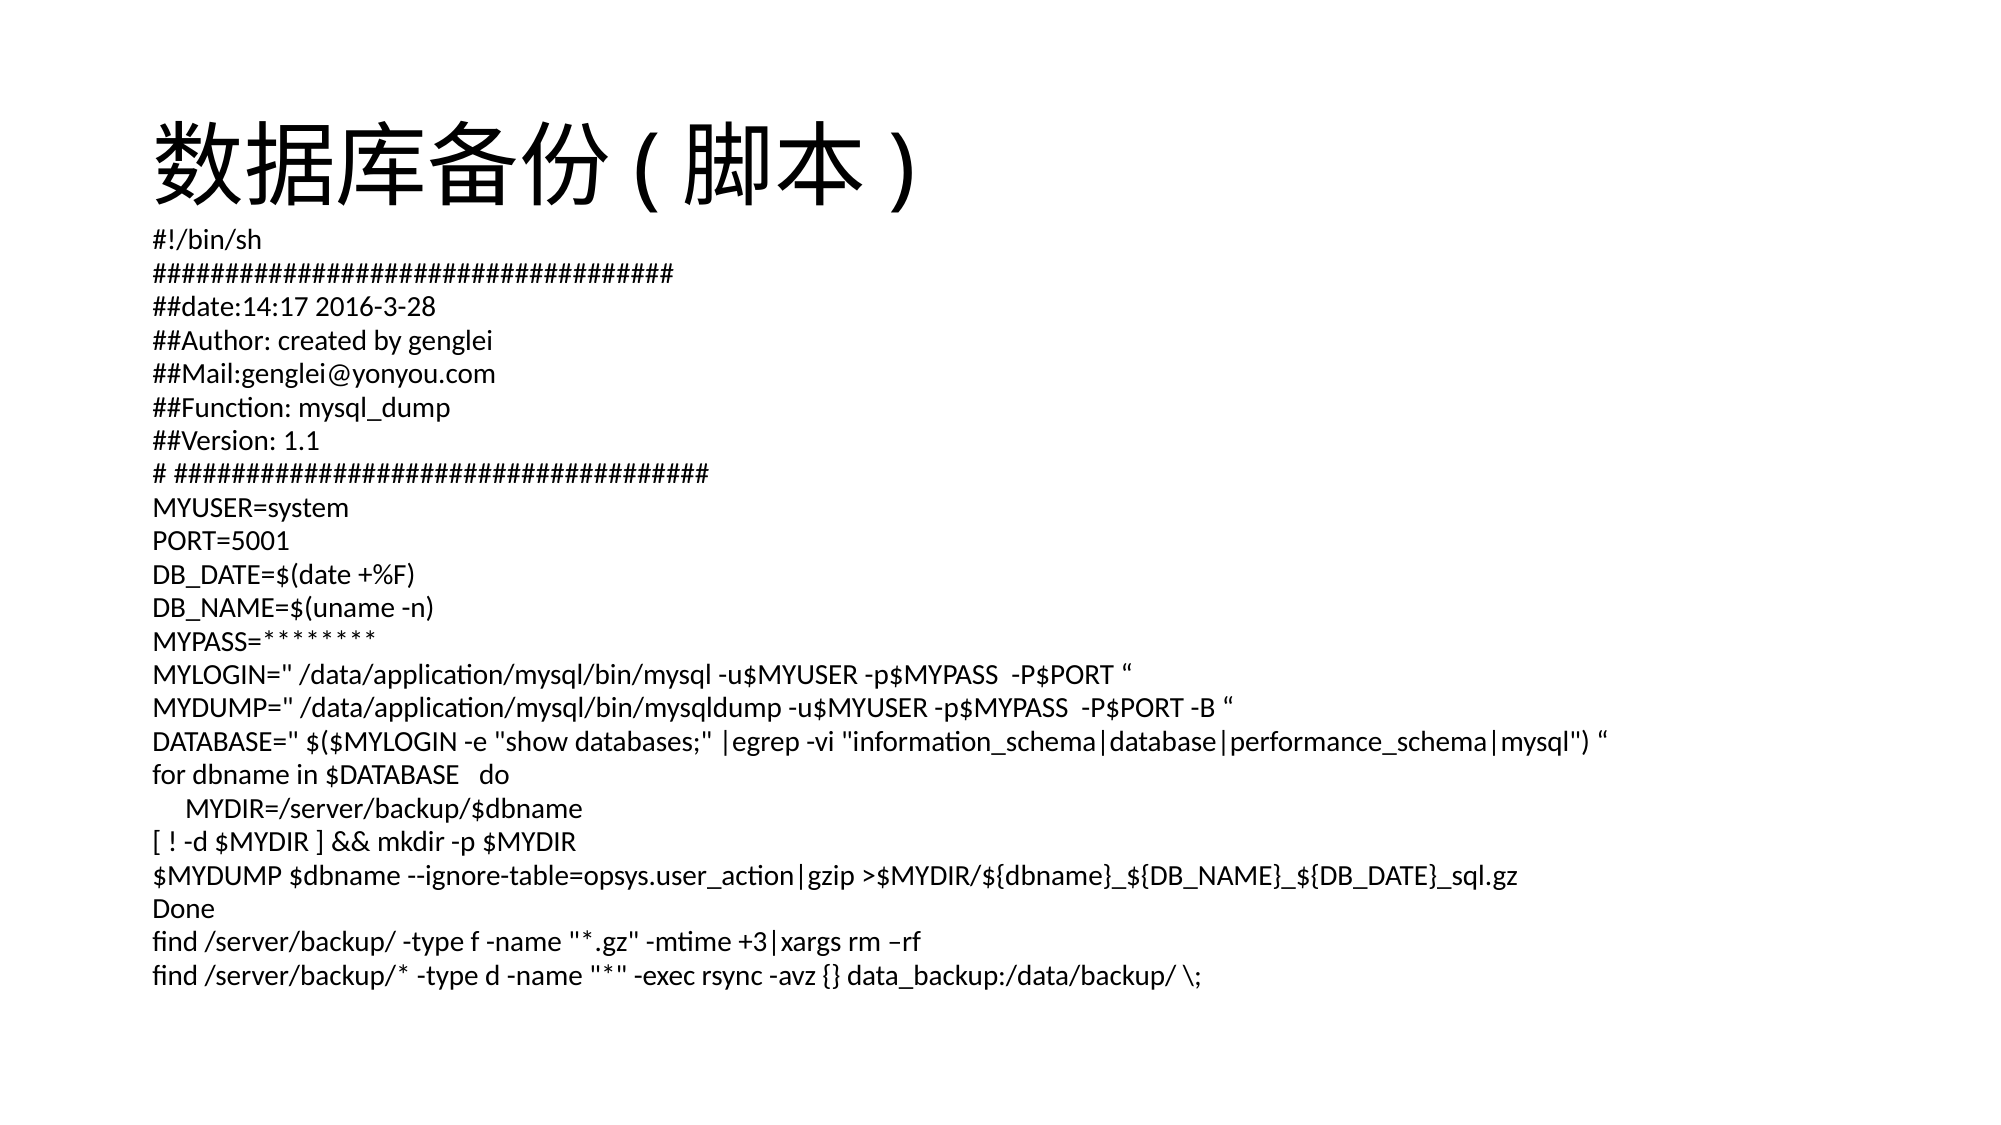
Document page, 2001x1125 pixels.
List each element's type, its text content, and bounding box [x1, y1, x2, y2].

title 数据库备份(脚本) [137, 59, 1863, 217]
list #!/bin/sh #################################### ##date:14:17 2016-3-28 ##Author: created by genglei ##Mail:genglei@yonyou.com ##Function: mysql_dump ##Version: 1.1 # ##################################### MYUSER=system PORT=5001 DB_DATE=$(date +%F) DB_NAME=$(uname -n) MYPASS=******** MYLOGIN=" /data/application/mysql/bin/mysql -u$MYUSER -p$MYPASS -P$PORT “ MYDUMP=" /data/application/mysql/bin/mysqldump -u$MYUSER -p$MYPASS -P$PORT -B “ DATABASE=" $($MYLOGIN -e "show databases;" |egrep -vi "information_schema|database|performance_schema|mysql") “ for dbname in $DATABASE do MYDIR=/server/backup/$dbname [ ! -d $MYDIR ] && mkdir -p $MYDIR $MYDUMP $dbname --ignore-table=opsys.user_action|gzip >$MYDIR/${dbname}_${DB_NAME}_${DB_DATE}_sql.gz Done find /server/backup/ -type f -name "*.gz" -mtime +3|xargs rm –rf find /server/backup/* -type d -name "*" -exec rsync -avz {} data_backup:/data/backup/ \; [137, 217, 1863, 1014]
